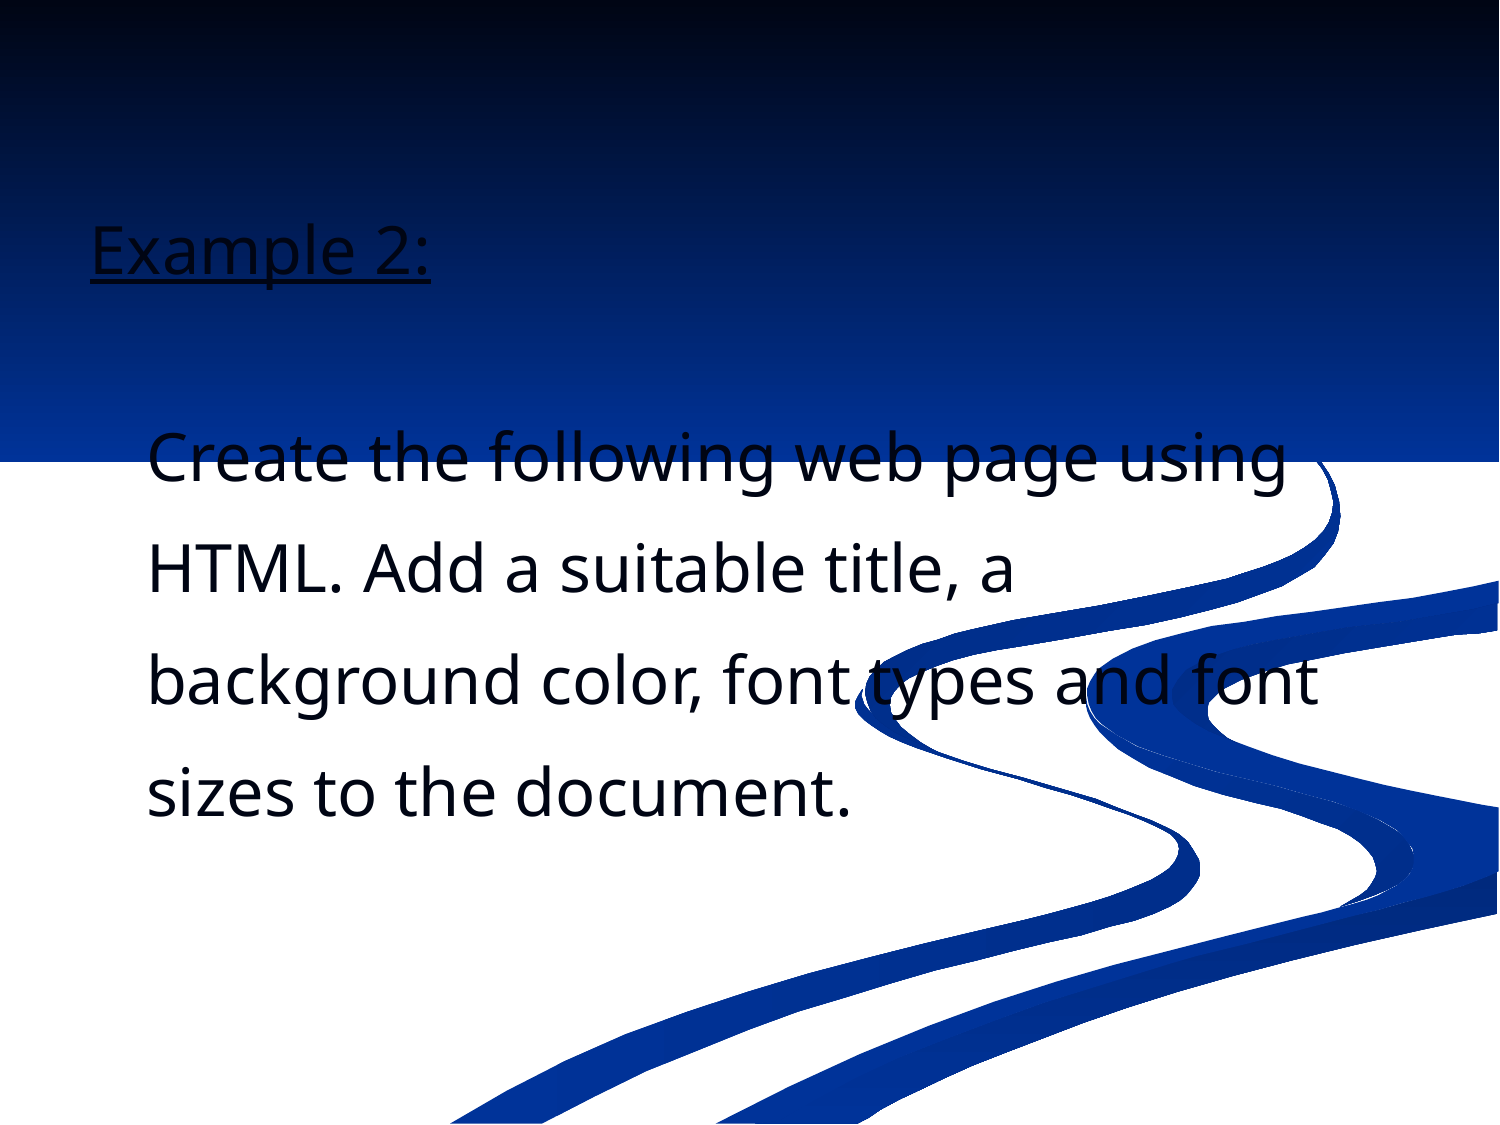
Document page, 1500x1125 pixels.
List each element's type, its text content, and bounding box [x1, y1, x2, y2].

text_box Example 2: [74, 199, 481, 295]
text_box Create the following web page using HTML. Add a suitable title, a background color, font types and font sizes to the document. [75, 375, 1388, 850]
